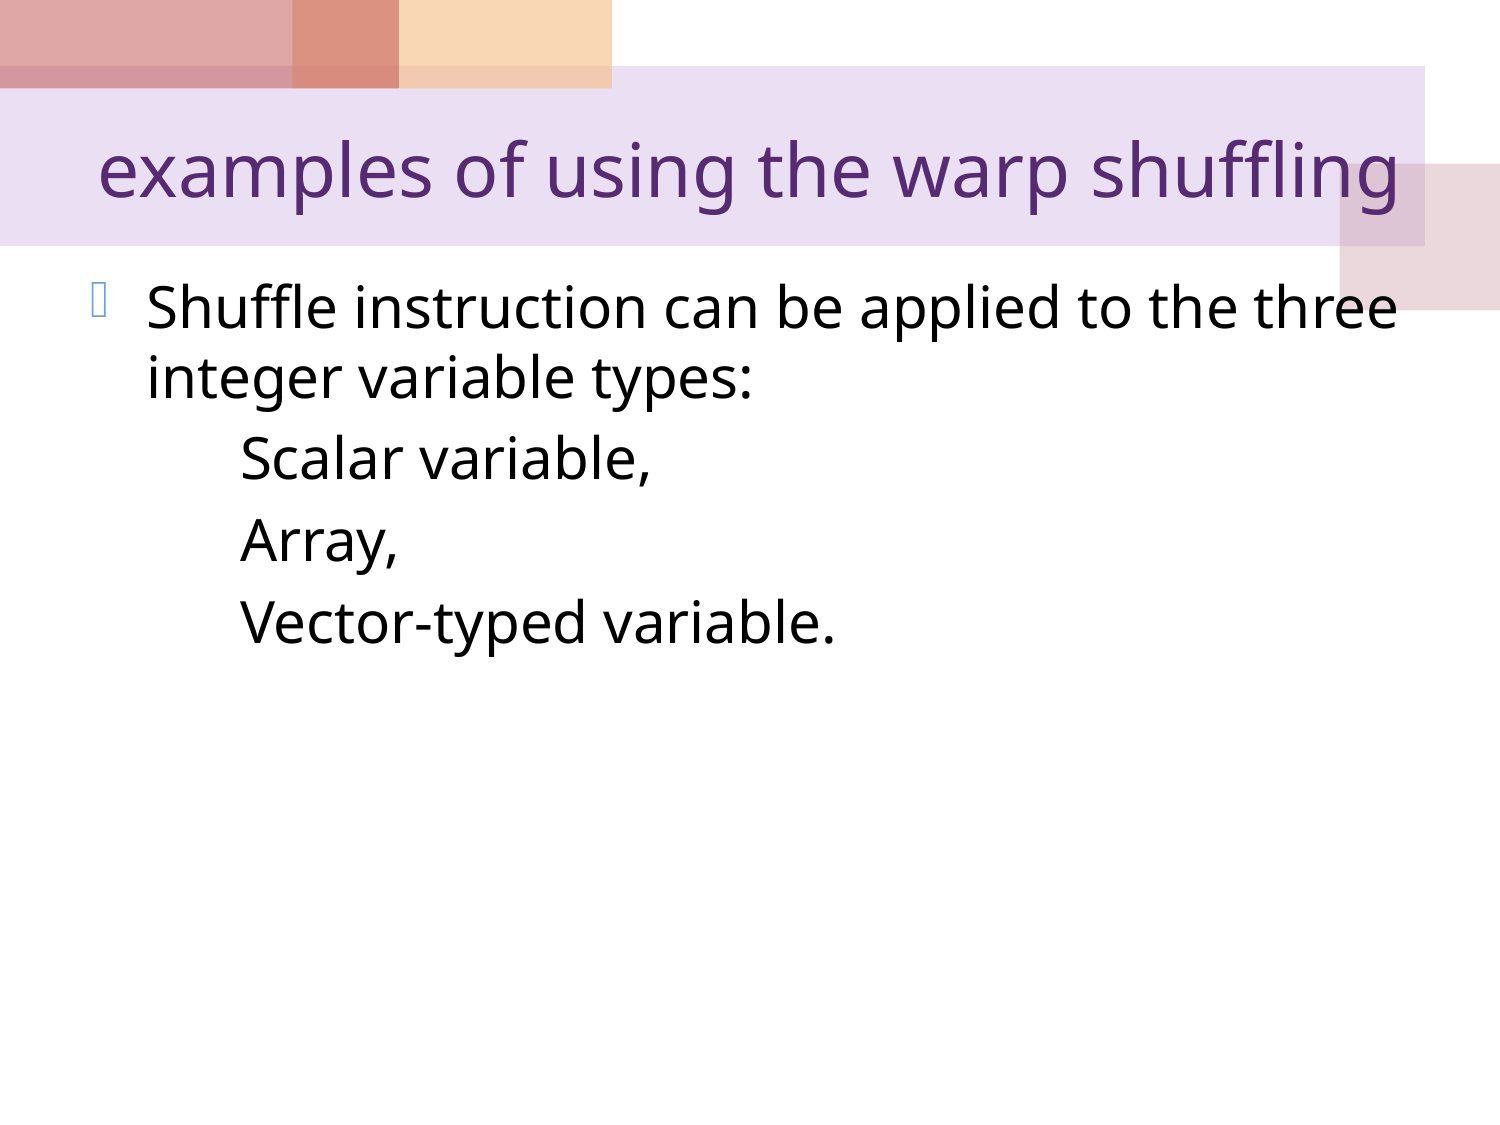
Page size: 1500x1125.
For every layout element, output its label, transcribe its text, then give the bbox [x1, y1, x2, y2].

list Shuffle instruction can be applied to the three integer variable types: Scalar variable, Array, Vector-typed variable. [75, 262, 1425, 1005]
title examples of using the warp shuffling [75, 88, 1425, 247]
